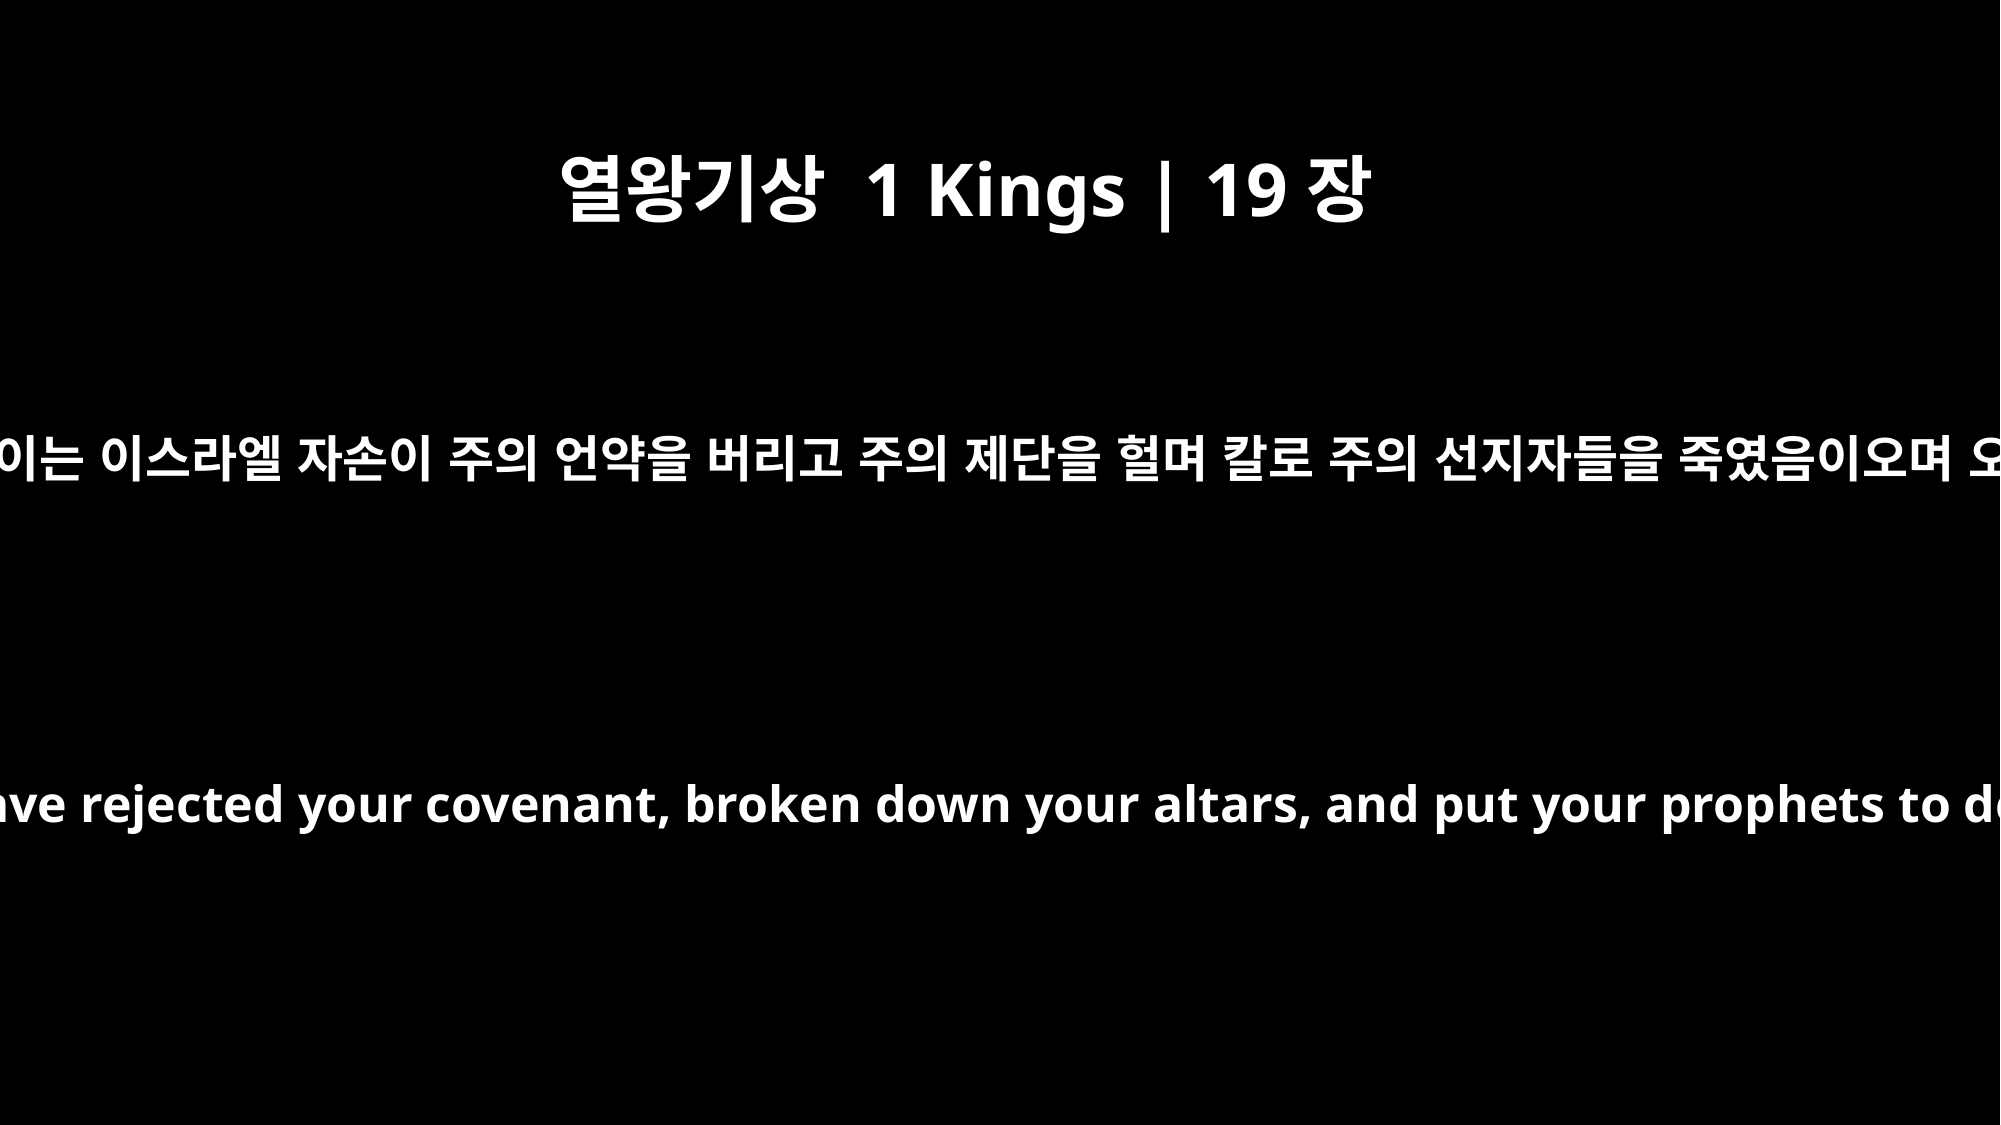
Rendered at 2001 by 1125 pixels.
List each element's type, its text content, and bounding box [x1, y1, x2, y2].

text_box 10 그가 대답하되 내가 만군의 하나님 여호와께 열심이 유별하오니 이는 이스라엘 자손이 주의 언약을 버리고 주의 제단을 헐며 칼로 주의 선지자들을 죽였음이오며 오직 나만 남았거늘 그들이 내 생명을 찾아 빼앗으려 하나이다 [0, 359, 2000, 495]
text_box He replied, "I have been very zealous for the LORD God Almighty. The Israelites have rejected your covenant, broken down your altars, and put your prophets to death with the sword. I am the only one left, and now they are trying to kill me too." [0, 764, 2000, 900]
text_box 열왕기상 1 Kings | 19장 [543, 136, 1389, 239]
